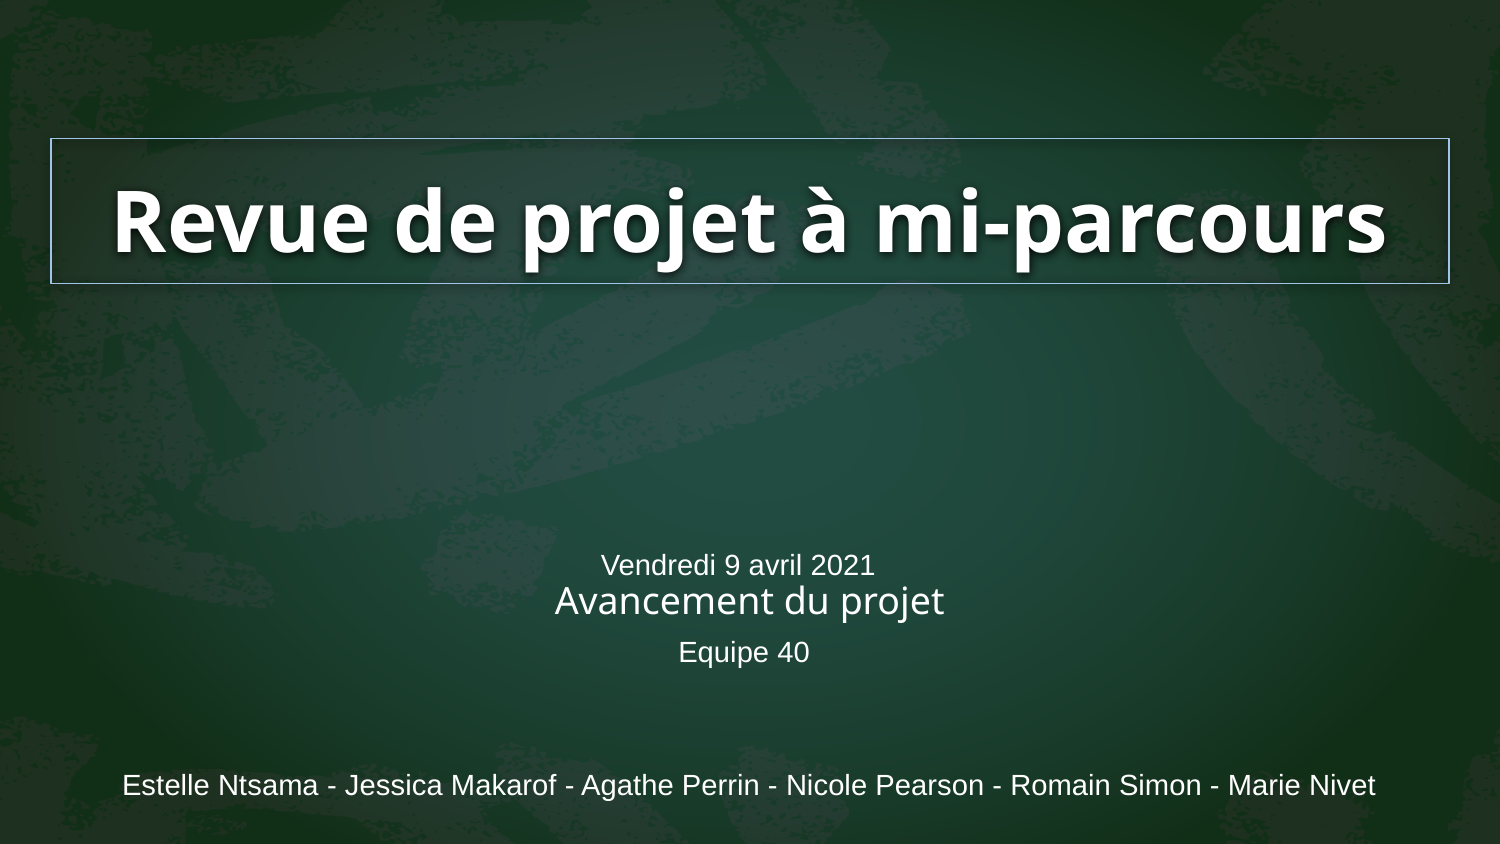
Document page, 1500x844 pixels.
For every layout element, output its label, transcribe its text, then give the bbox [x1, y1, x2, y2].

text_box Vendredi 9 avril 2021 [585, 530, 896, 596]
title Revue de projet à mi-parcours [51, 138, 1449, 284]
text_box Estelle Ntsama - Jessica Makarof - Agathe Perrin - Nicole Pearson - Romain Simon - Marie Nivet [41, 751, 1458, 817]
subtitle Avancement du projet [116, 561, 1384, 638]
picture [0, 0, 1500, 844]
text_box Equipe 40 [663, 618, 837, 684]
